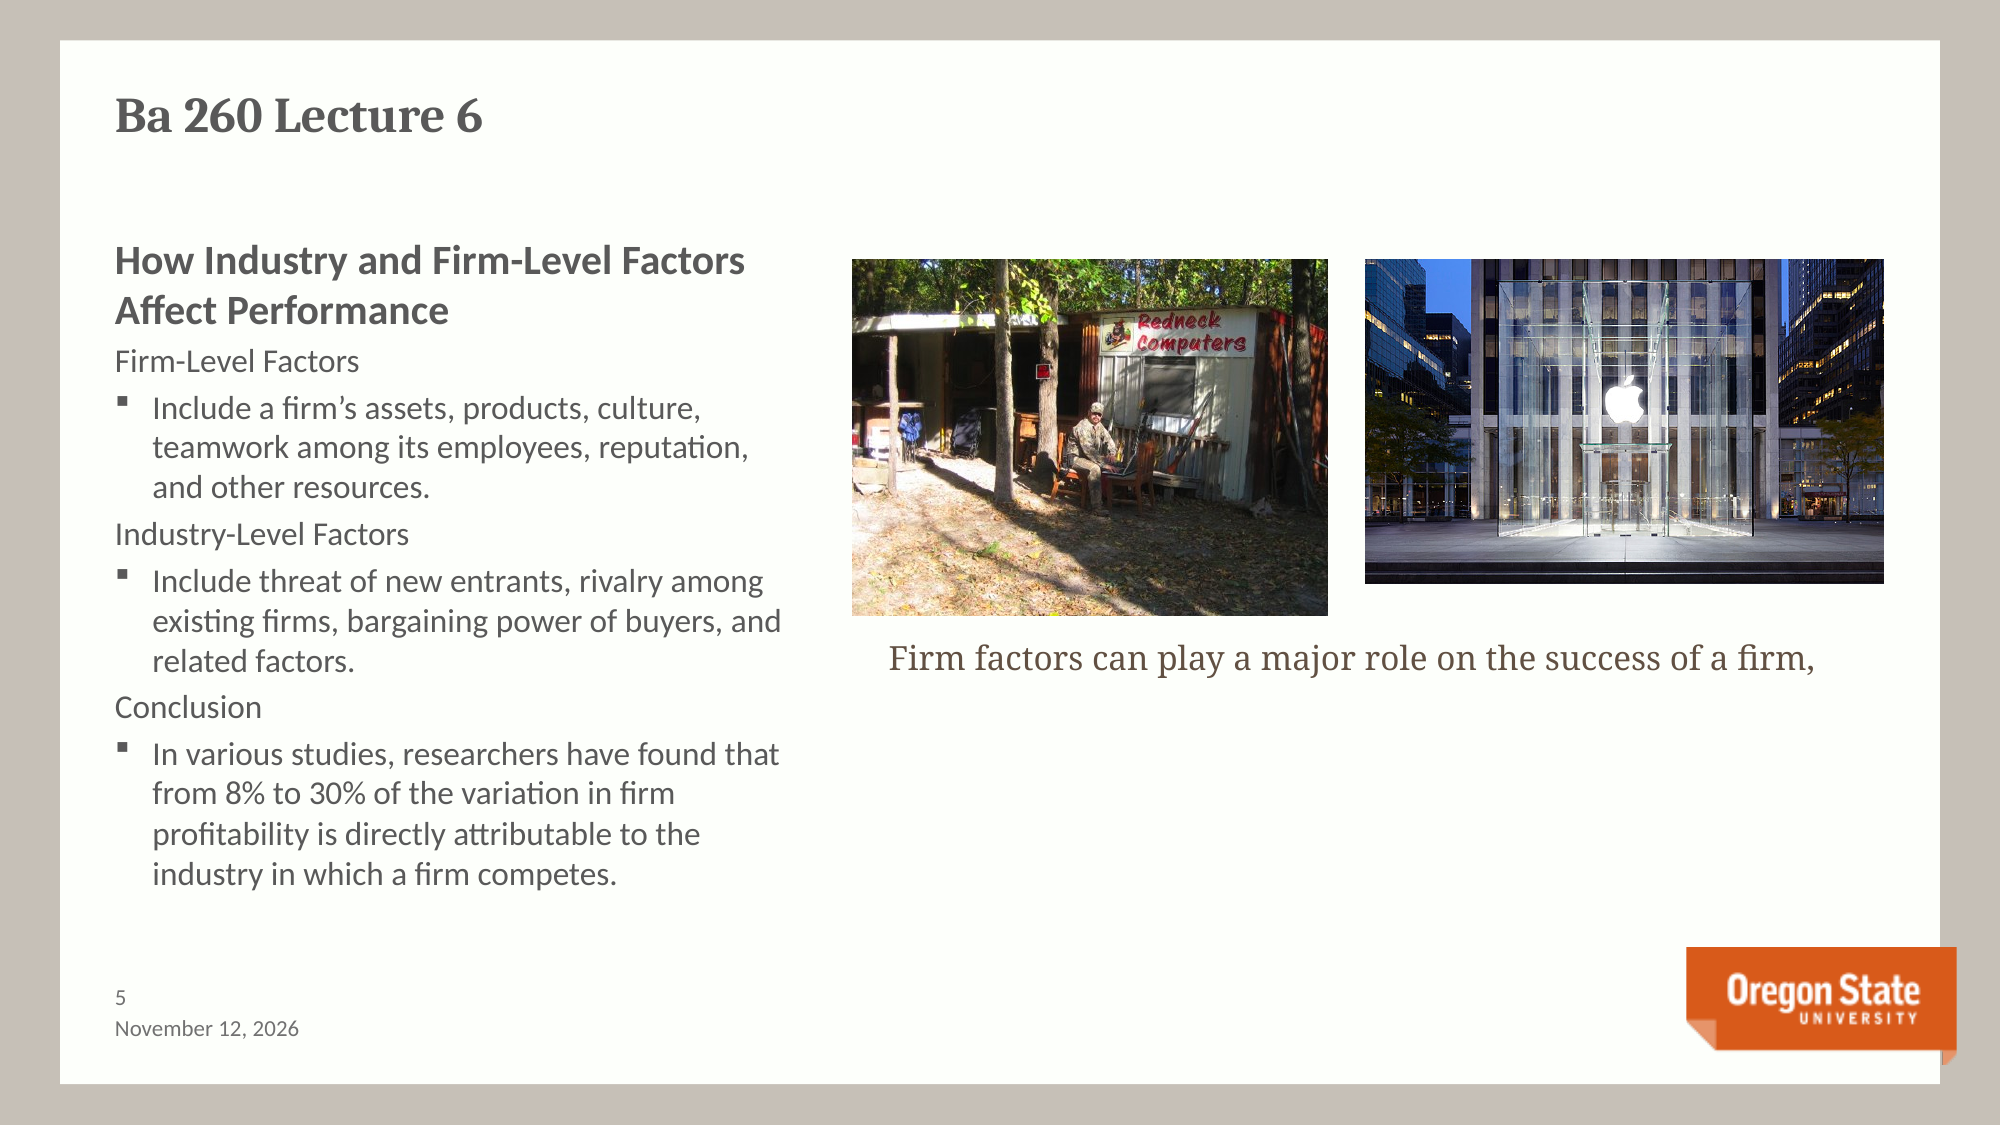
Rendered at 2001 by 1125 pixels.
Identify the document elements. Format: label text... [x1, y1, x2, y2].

slide_number 4 [99, 982, 180, 1013]
picture [852, 259, 1328, 616]
text_box Firm factors can play a major role on the success of a firm, [873, 629, 1884, 685]
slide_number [99, 1012, 500, 1043]
picture [1365, 259, 1884, 584]
title Ba 260 Lecture 6 [99, 75, 1900, 188]
list How Industry and Firm-Level Factors Affect Performance Firm-Level Factors Include a firm’s assets, products, culture, teamwork among its employees, reputation, and other resources. Industry-Level Factors Include threat of new entrants, rivalry among existing firms, bargaining power of buyers, and related factors. Conclusion In various studies, researchers have found that from 8% to 30% of the variation in firm profitability is directly attributable to the industry in which a firm competes. [99, 224, 815, 938]
